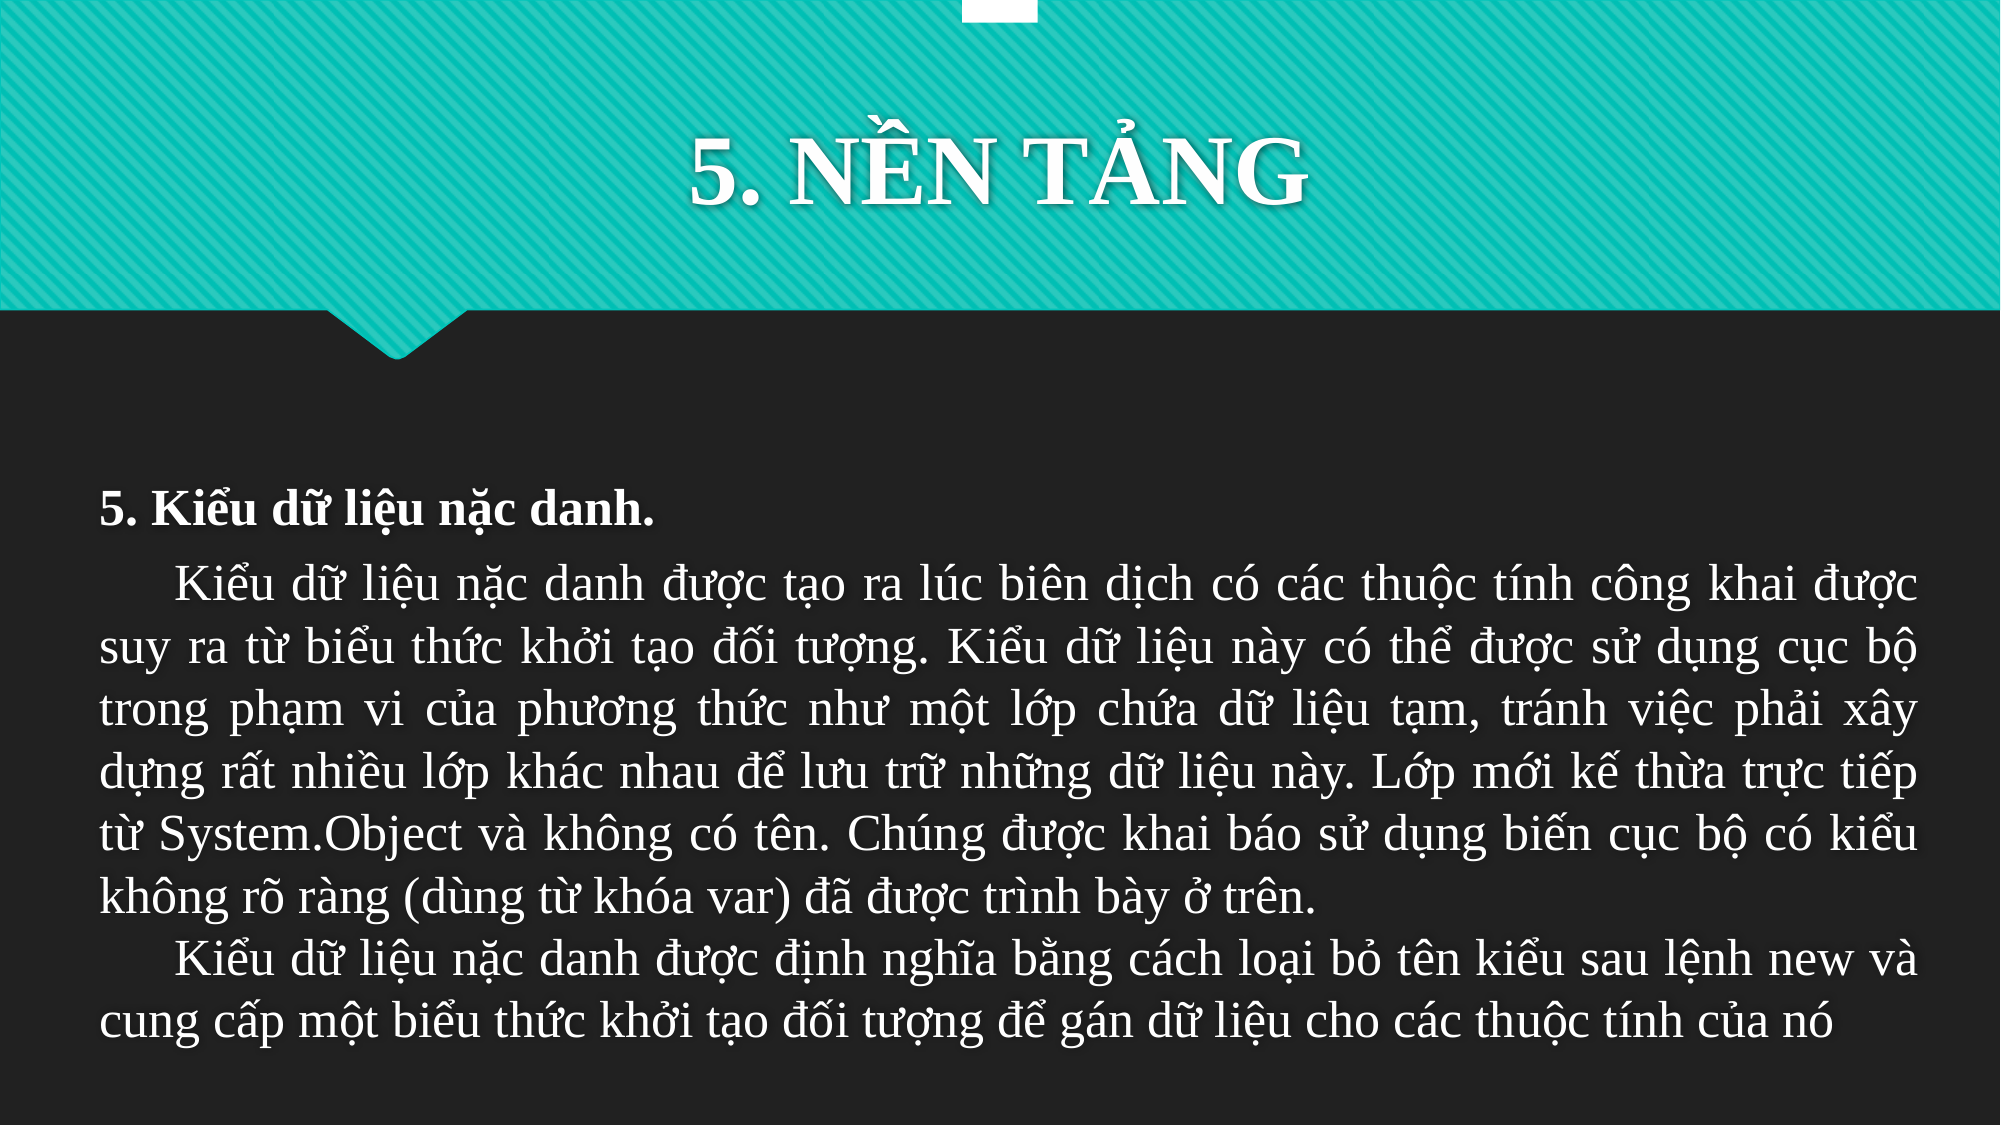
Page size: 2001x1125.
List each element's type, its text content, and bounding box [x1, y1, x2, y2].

title 5. NỀN TẢNG [132, 73, 1868, 233]
list 5. Kiểu dữ liệu nặc danh. Kiểu dữ liệu nặc danh được tạo ra lúc biên dịch có các thuộc tính công khai được suy ra từ biểu thức khởi tạo đối tượng. Kiểu dữ liệu này có thể được sử dụng cục bộ trong phạm vi của phương thức như một lớp chứa dữ liệu tạm, tránh việc phải xây dựng rất nhiều lớp khác nhau để lưu trữ những dữ liệu này. Lớp mới kế thừa trực tiếp từ System.Object và không có tên. Chúng được khai báo sử dụng biến cục bộ có kiểu không rõ ràng (dùng từ khóa var) đã được trình bày ở trên. Kiểu dữ liệu nặc danh được định nghĩa bằng cách loại bỏ tên kiểu sau lệnh new và cung cấp một biểu thức khởi tạo đối tượng để gán dữ liệu cho các thuộc tính của nó [84, 499, 1936, 1096]
text_box [962, 0, 1038, 23]
